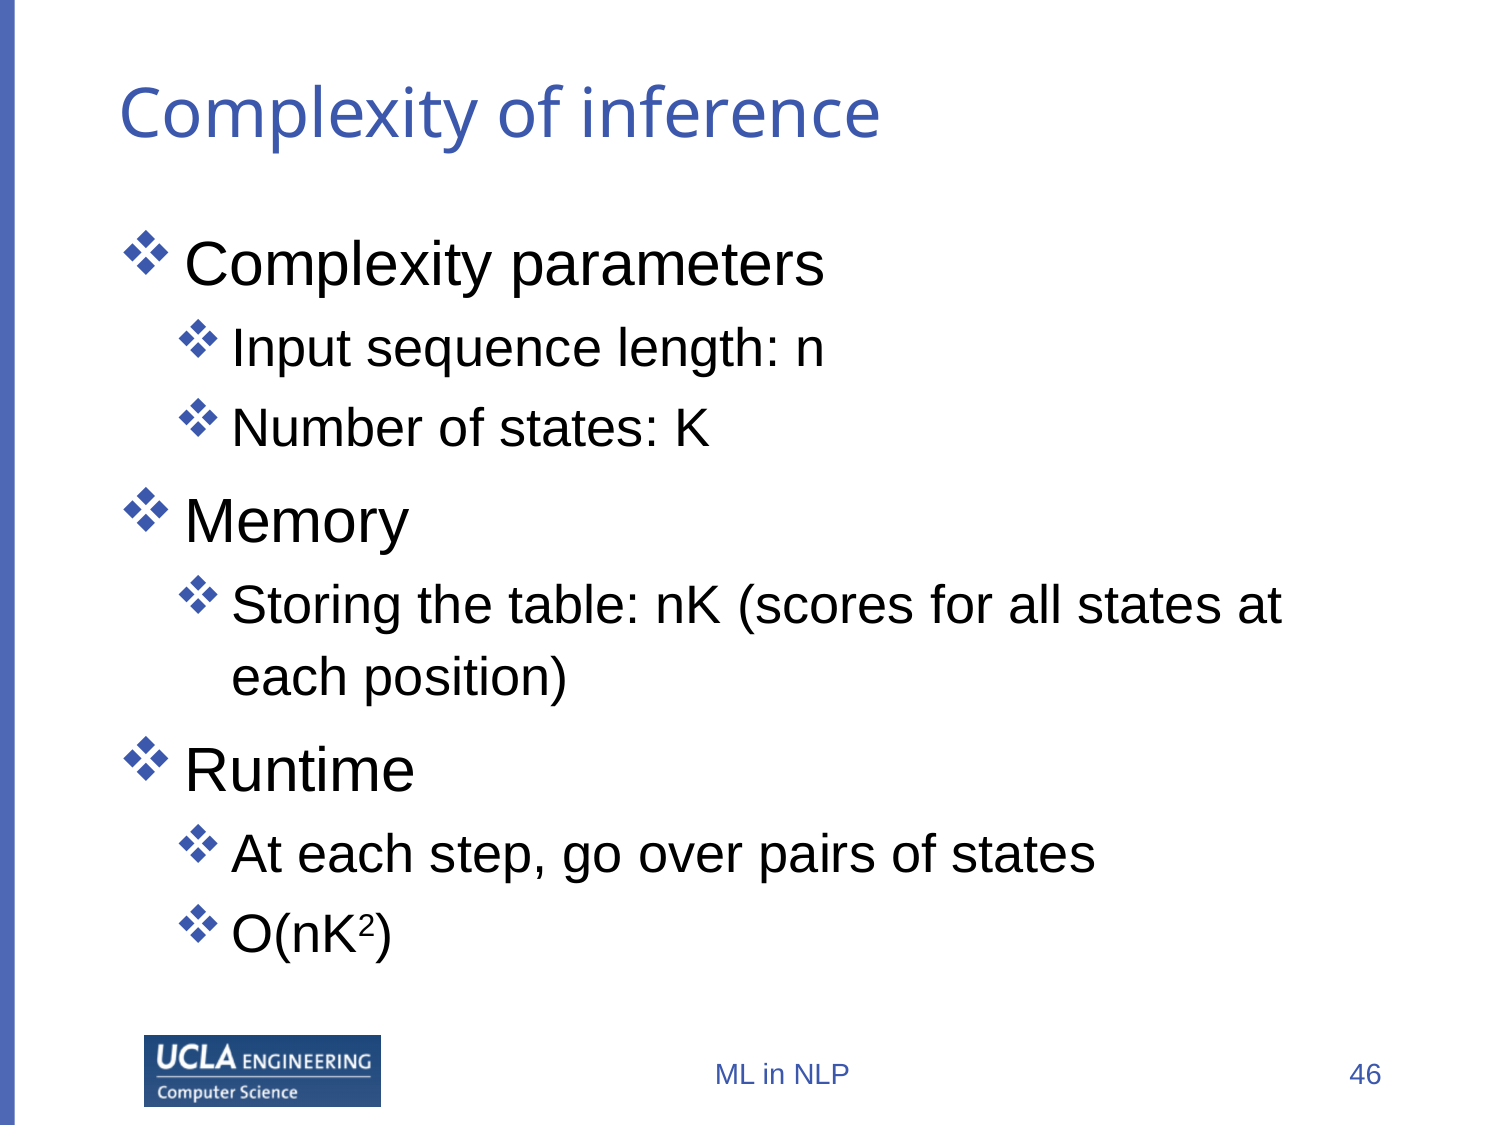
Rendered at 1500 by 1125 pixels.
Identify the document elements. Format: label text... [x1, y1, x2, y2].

title Complexity of inference [103, 59, 1397, 171]
slide_number 46 [1177, 1042, 1397, 1103]
list Complexity parameters Input sequence length: n Number of states: K Memory Storing the table: nK (scores for all states at each position) Runtime At each step, go over pairs of states O(nK2) [103, 208, 1397, 1014]
picture [144, 1035, 381, 1107]
footer ML in NLP [496, 1042, 1069, 1103]
